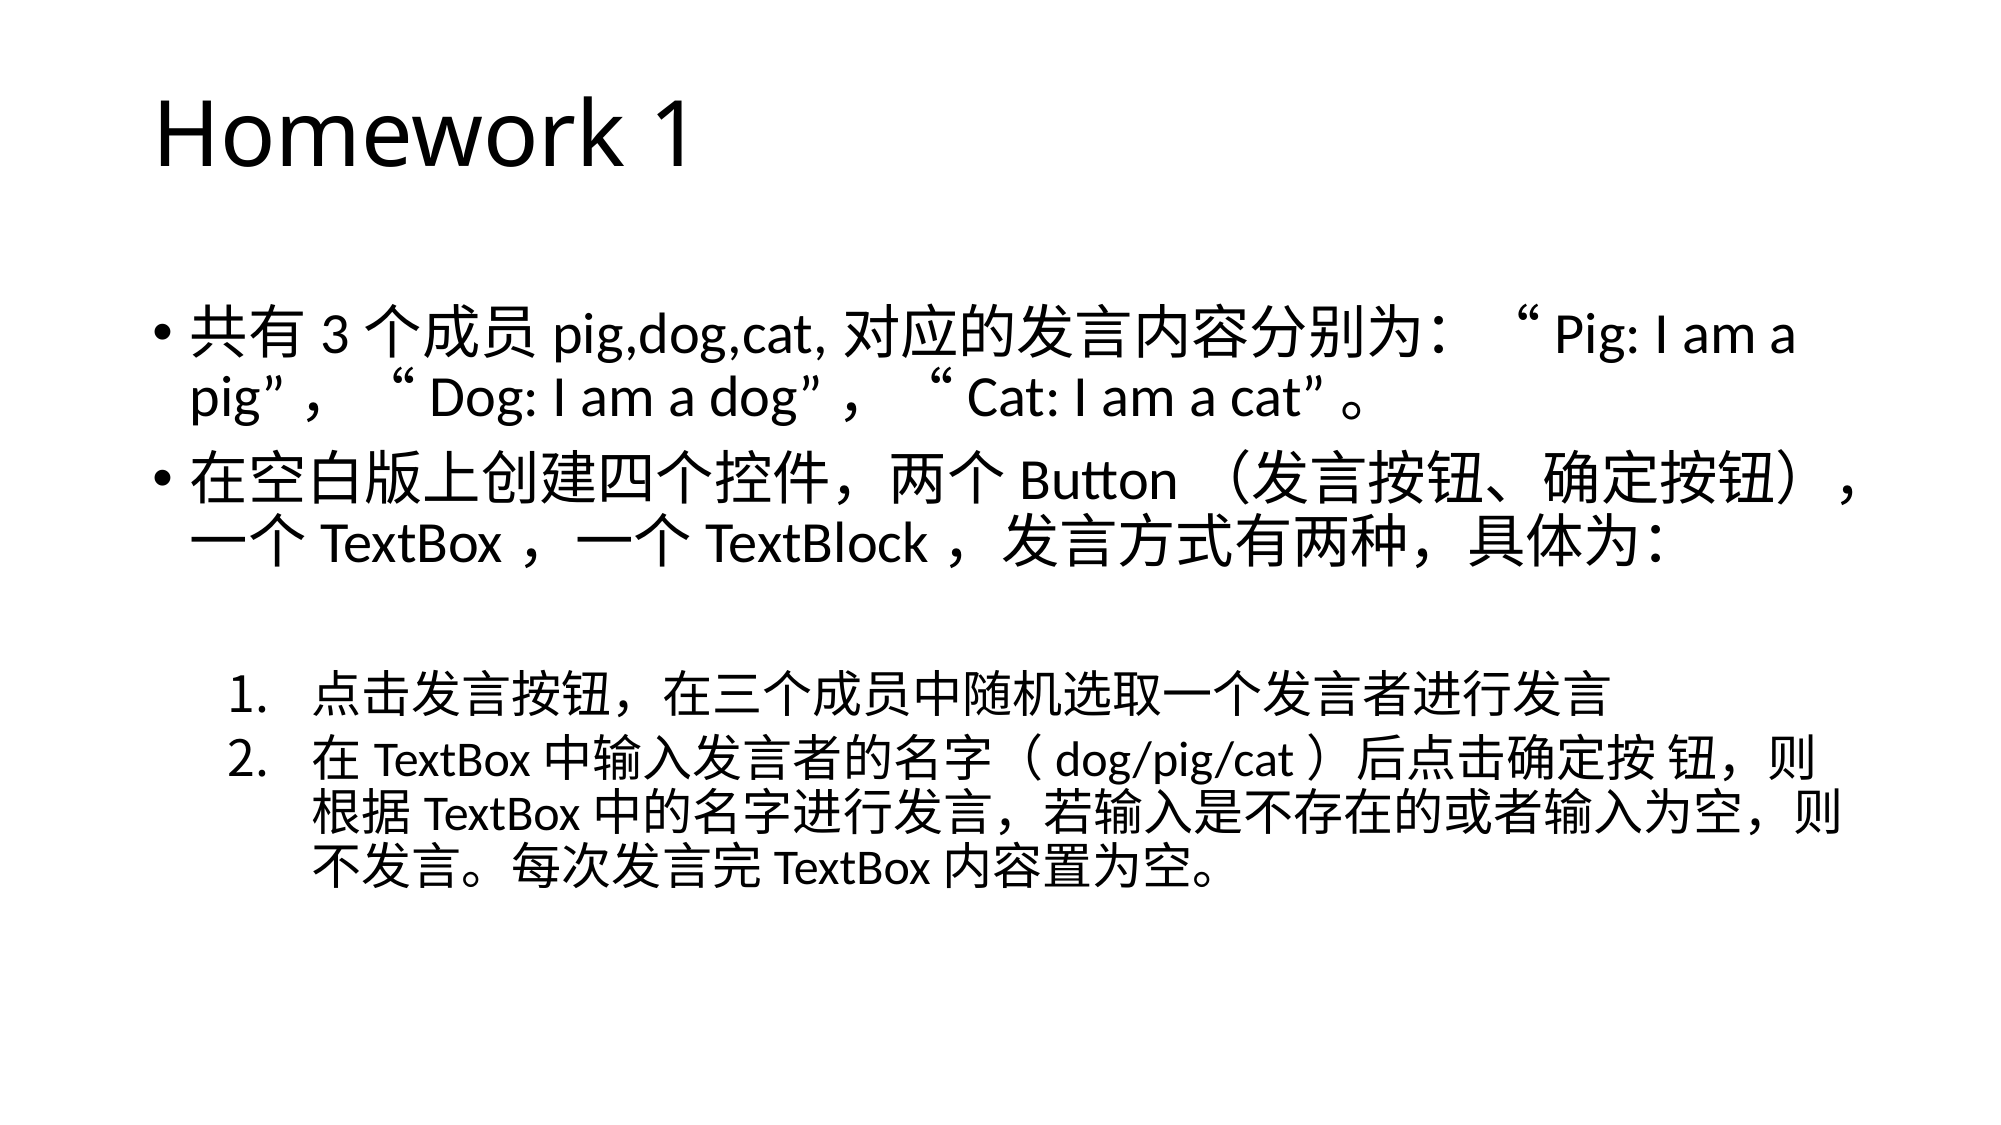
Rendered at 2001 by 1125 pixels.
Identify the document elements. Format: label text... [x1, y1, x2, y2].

title Homework 1 [137, 28, 1276, 246]
list 共有3个成员pig,dog,cat,对应的发言内容分别为：“Pig: I am a pig”，“Dog: I am a dog”，“Cat: I am a cat”。 在空白版上创建四个控件，两个Button（发言按钮、确定按钮），一个TextBox，一个TextBlock，发言方式有两种，具体为： 点击发言按钮，在三个成员中随机选取一个发言者进行发言 在TextBox中输入发言者的名字（dog/pig/cat）后点击确定按 钮，则根据TextBox中的名字进行发言，若输入是不存在的或者输入为空，则不发言。每次发言完TextBox内容置为空。 [137, 295, 1863, 1064]
